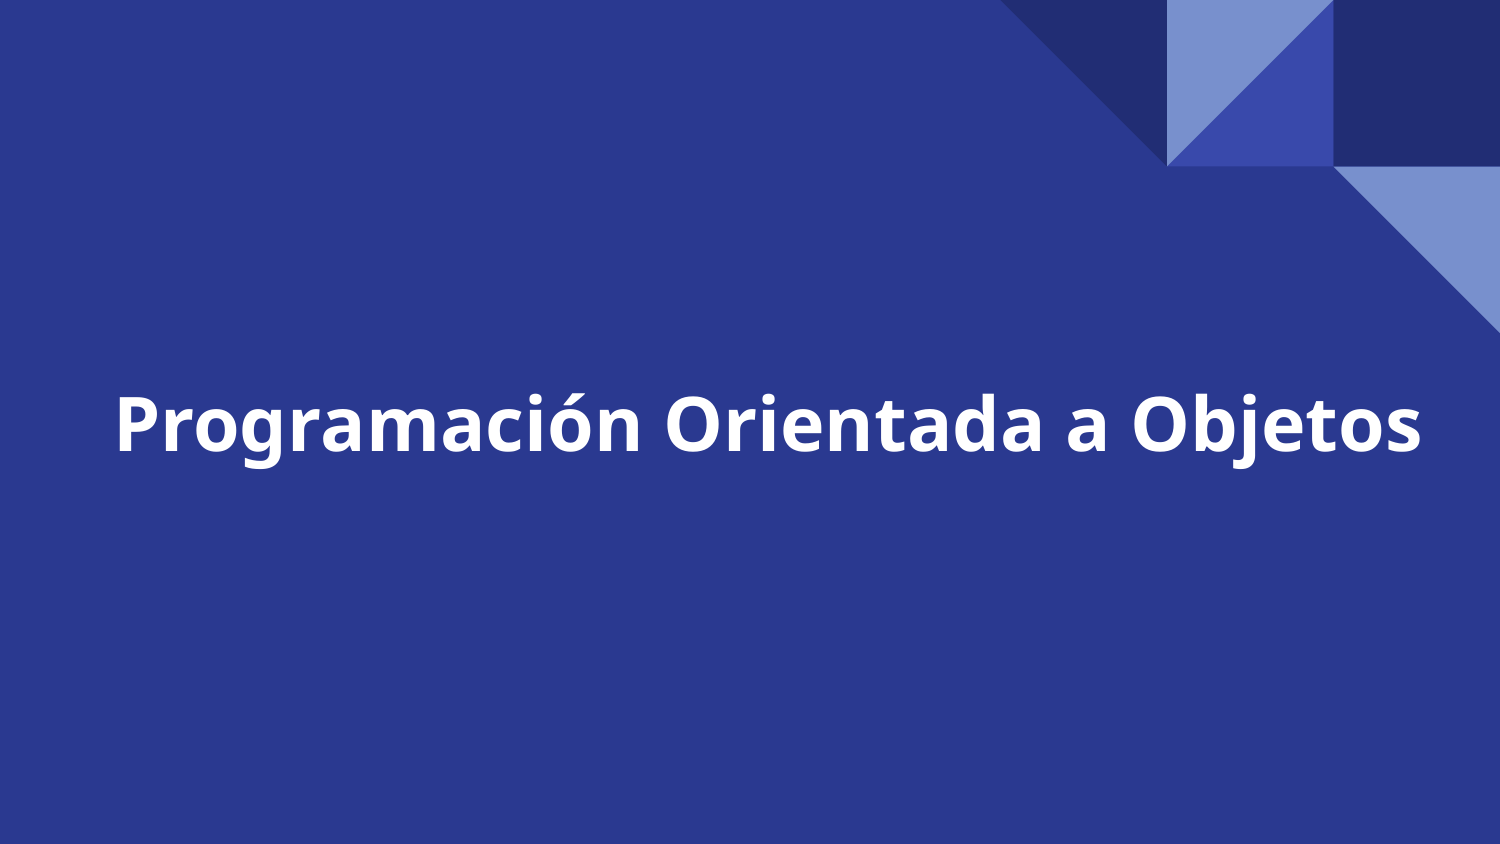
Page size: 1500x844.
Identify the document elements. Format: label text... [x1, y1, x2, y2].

title Programación Orientada a Objetos [98, 353, 1447, 491]
